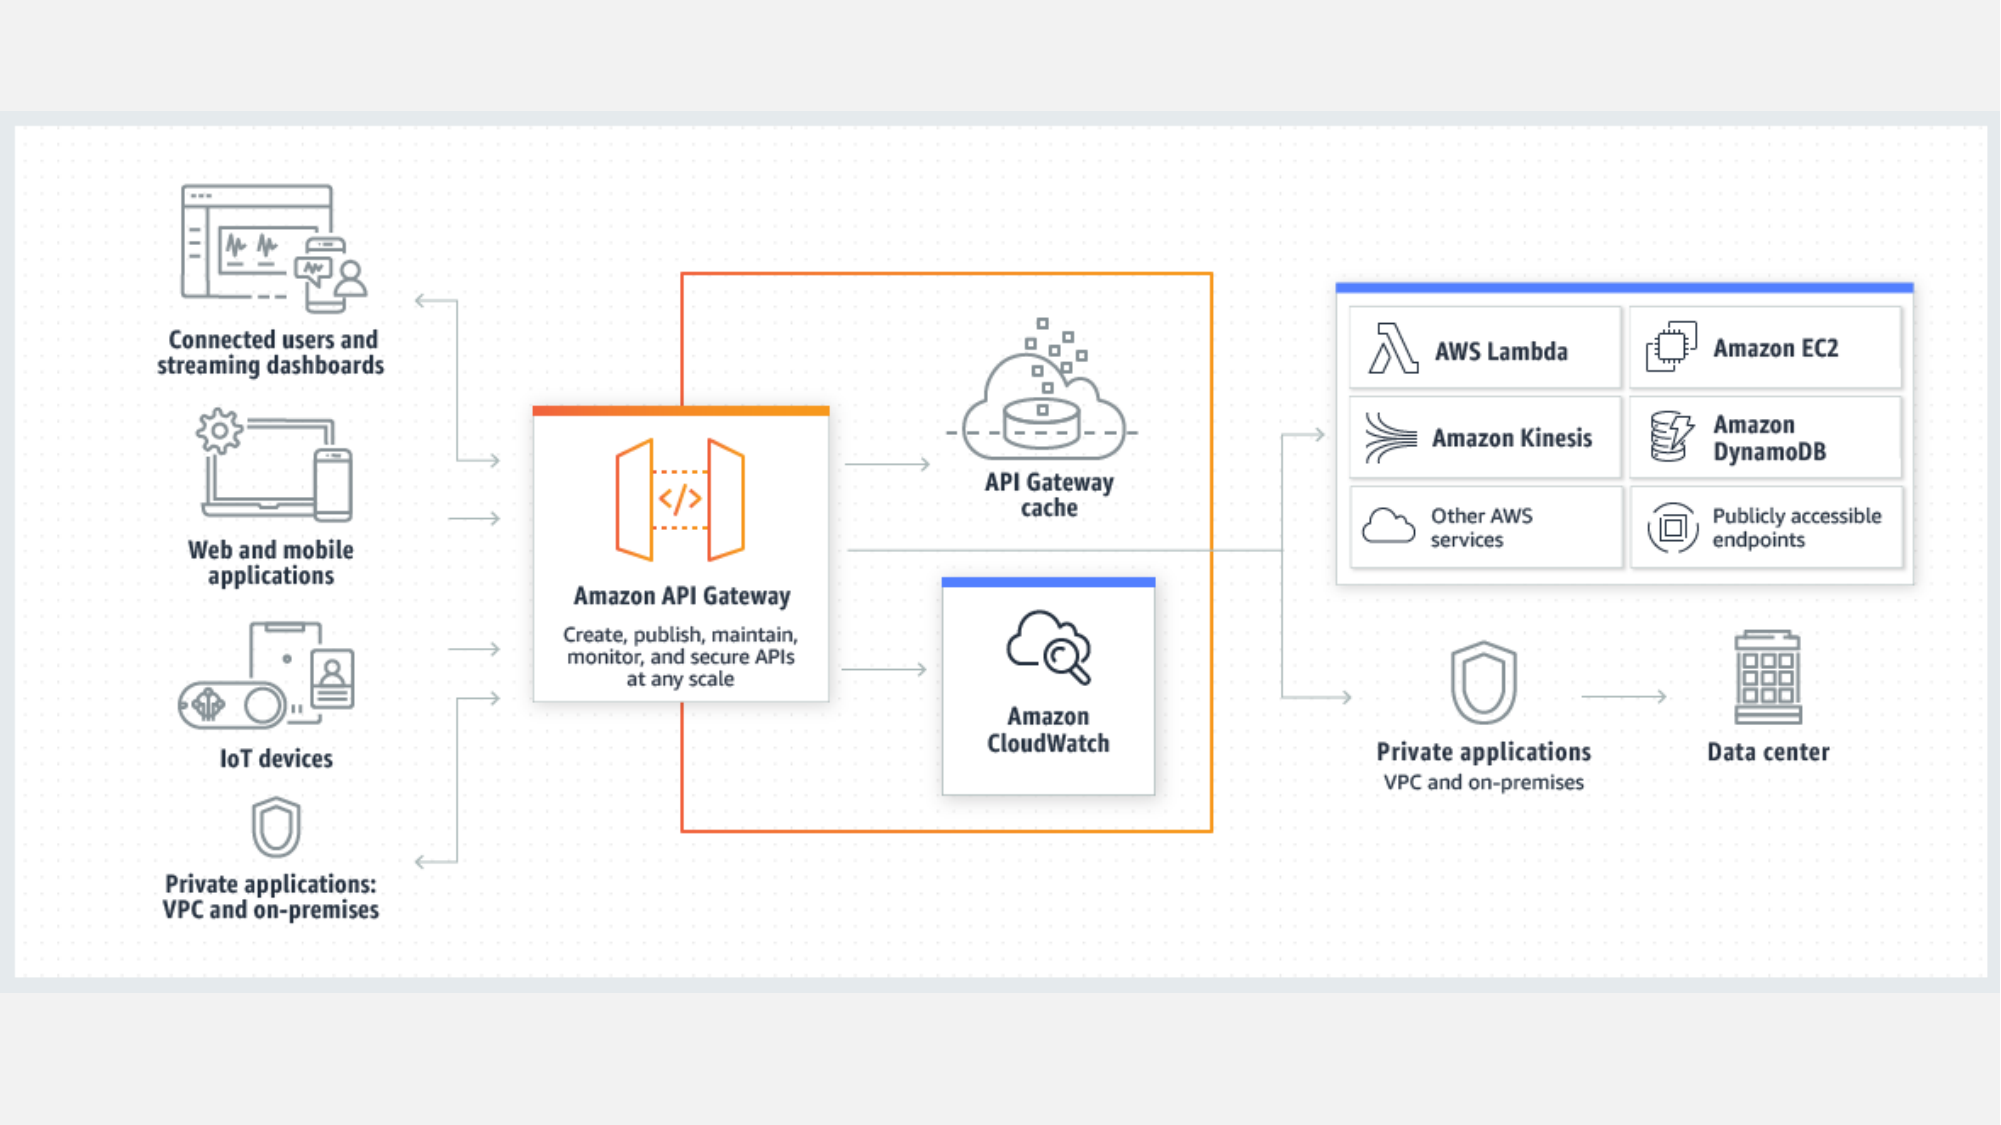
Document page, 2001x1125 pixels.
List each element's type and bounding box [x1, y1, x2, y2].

picture [0, 111, 2000, 993]
